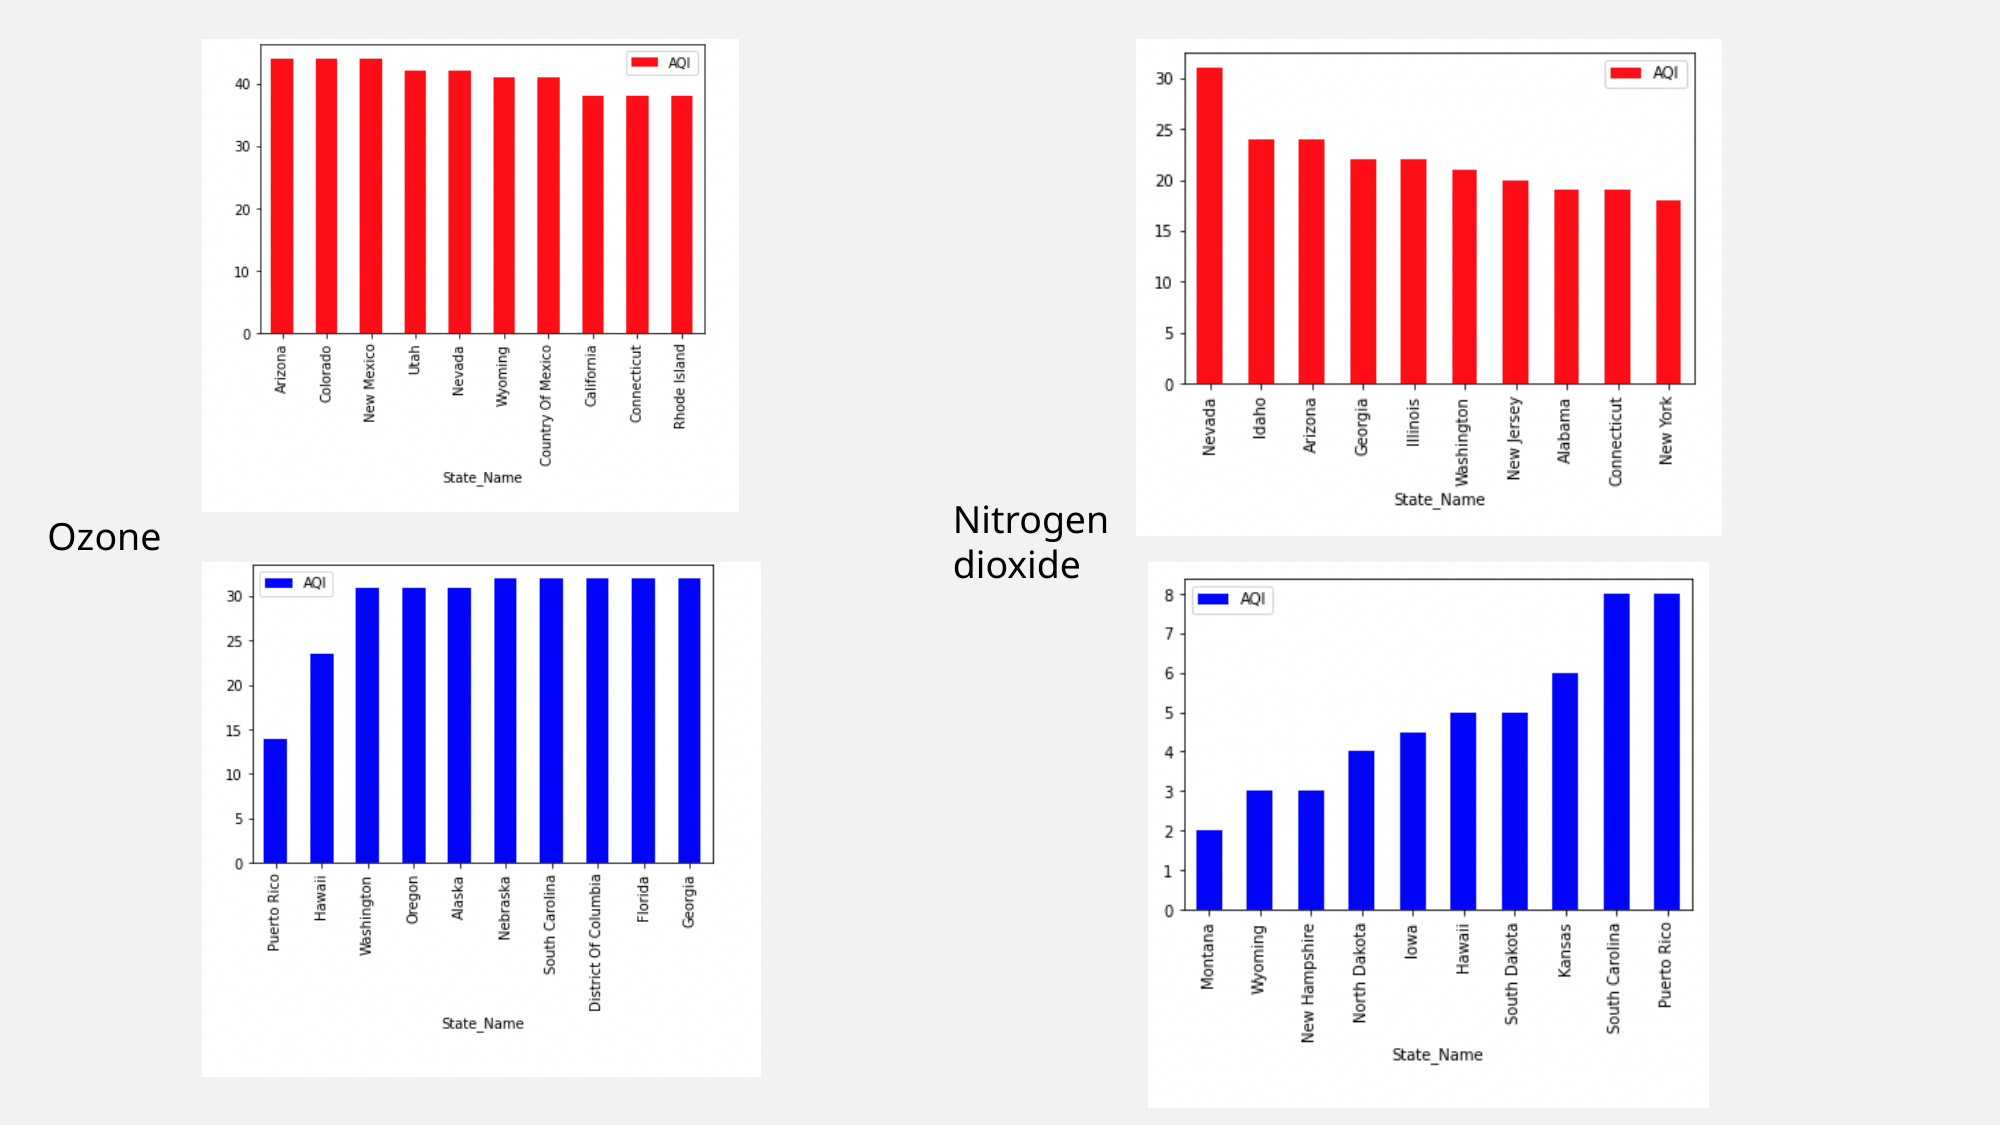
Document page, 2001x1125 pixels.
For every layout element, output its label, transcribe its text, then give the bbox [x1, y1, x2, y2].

picture [1148, 562, 1709, 1108]
picture [1136, 39, 1722, 536]
picture [202, 39, 739, 512]
text_box Ozone [32, 505, 309, 566]
text_box Nitrogen dioxide [938, 489, 1335, 594]
picture [202, 562, 761, 1077]
